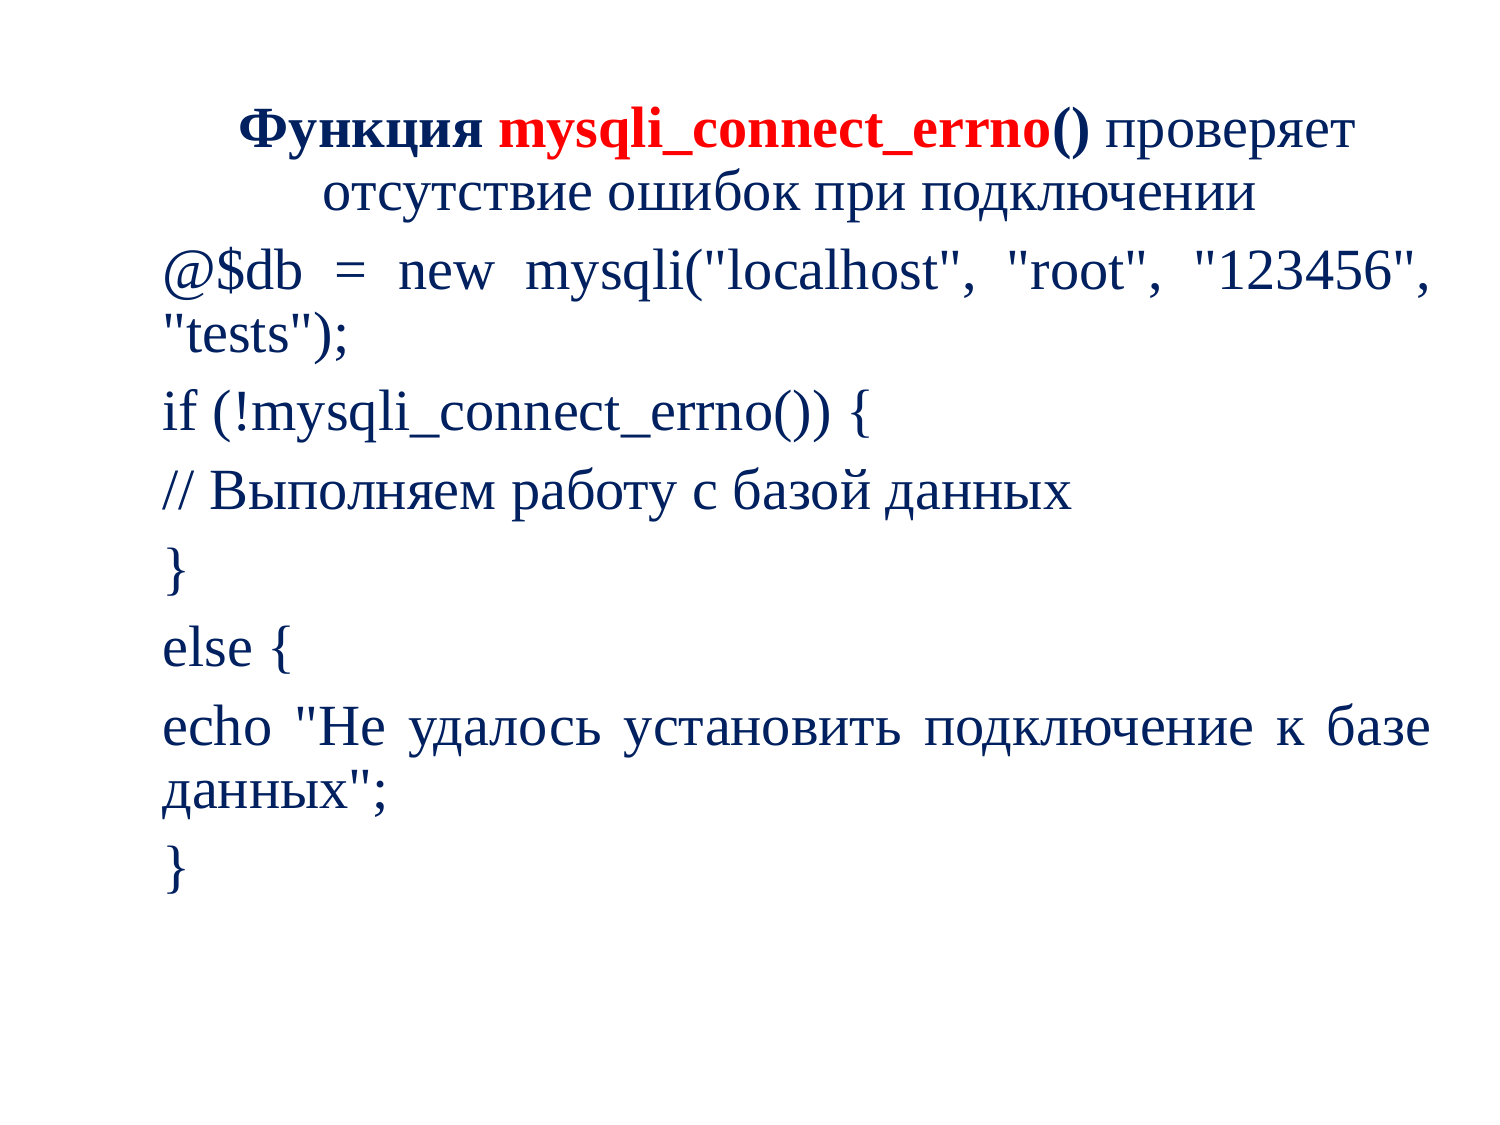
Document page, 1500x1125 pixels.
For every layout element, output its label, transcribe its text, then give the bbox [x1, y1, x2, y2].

subtitle Функция mysqli_connect_errno() проверяет отсутствие ошибок при подключении @$db = new mysqli("localhost", "root", "123456", "tests"); if (!mysqli_connect_errno()) { // Выполняем работу с базой данных } else { echo "Не удалось установить подключение к базе данных"; } [147, 90, 1447, 1012]
